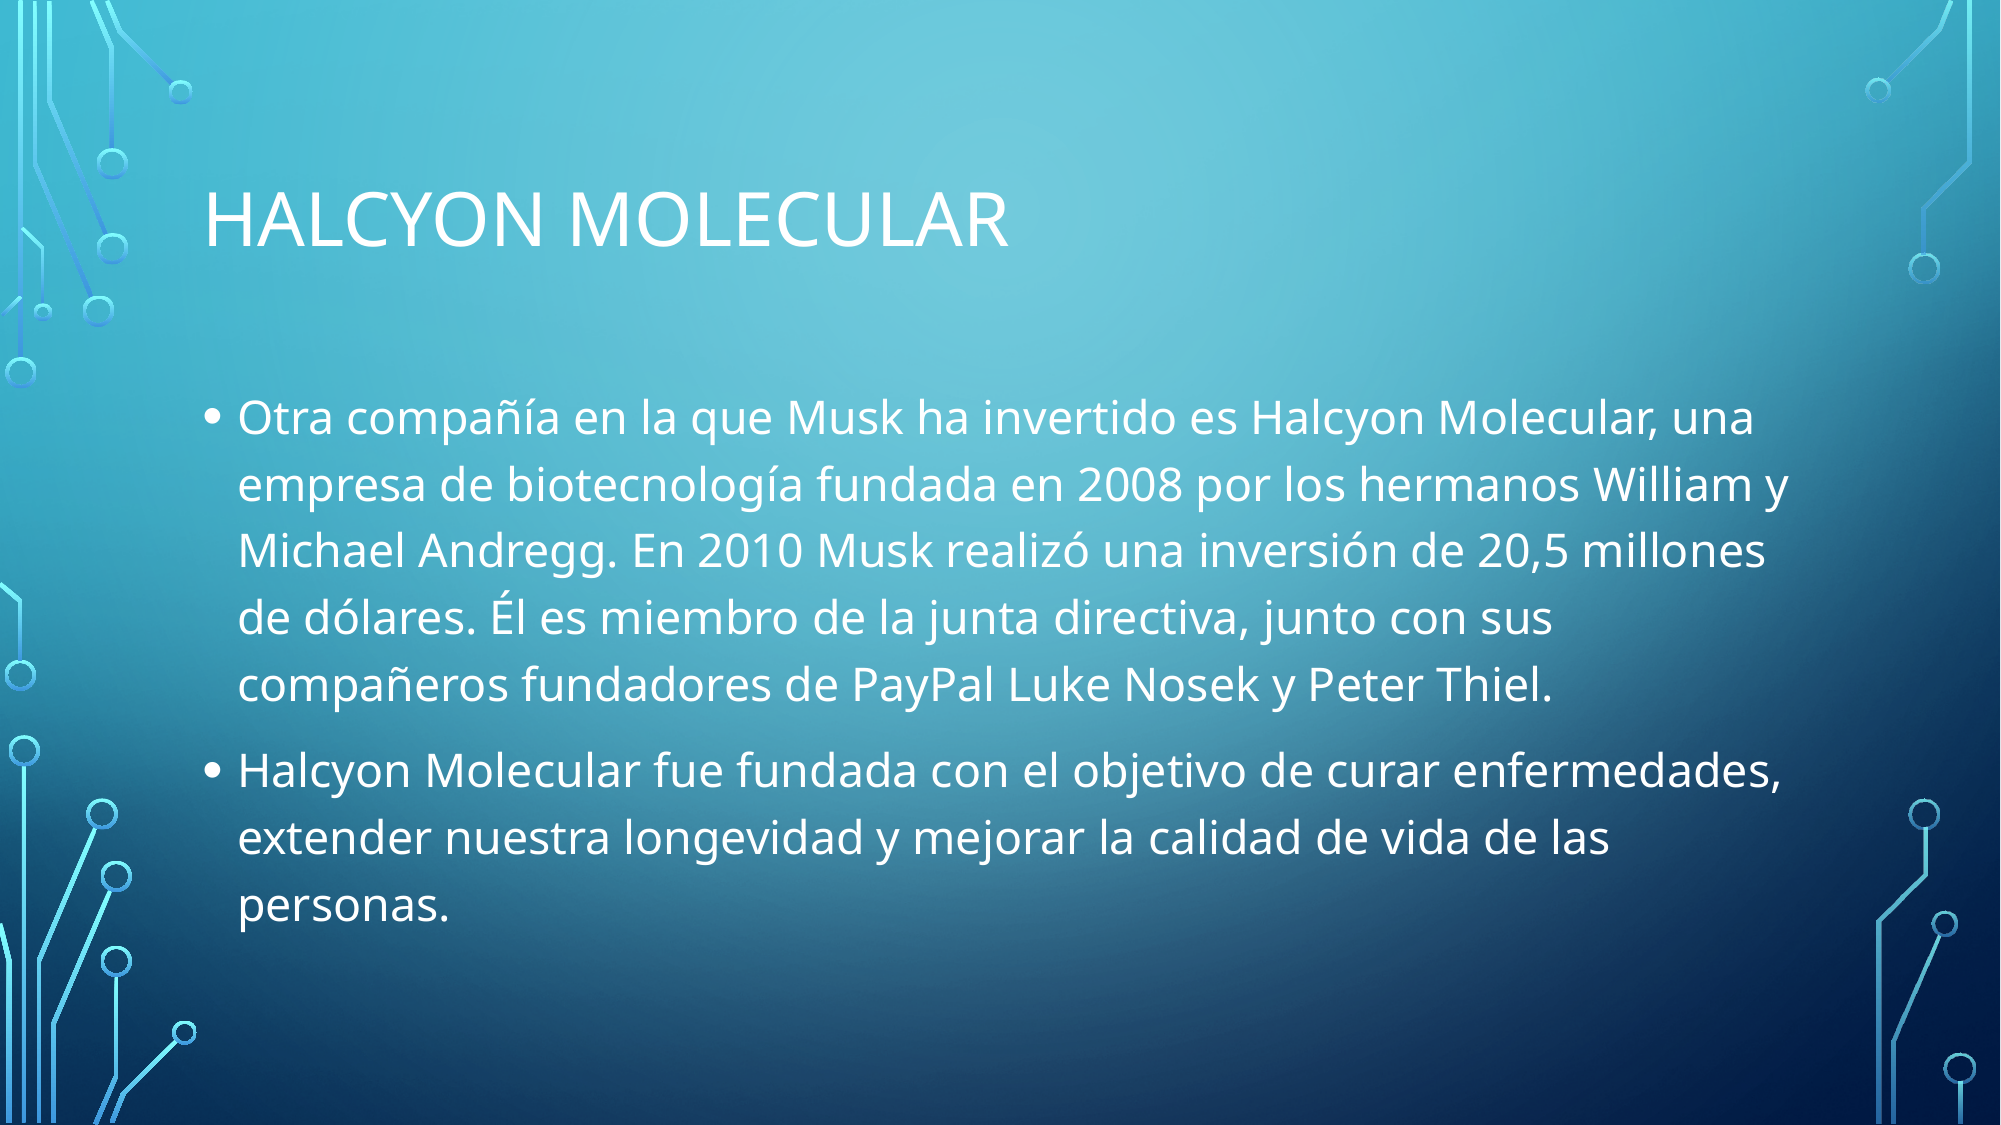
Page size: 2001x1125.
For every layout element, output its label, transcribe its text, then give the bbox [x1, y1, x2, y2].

title HALCYON MOLECULAR [187, 101, 1813, 344]
list Otra compañía en la que Musk ha invertido es Halcyon Molecular, una empresa de biotecnología fundada en 2008 por los hermanos William y Michael Andregg. En 2010 Musk realizó una inversión de 20,5 millones de dólares. Él es miembro de la junta directiva, junto con sus compañeros fundadores de PayPal Luke Nosek y Peter Thiel. Halcyon Molecular fue fundada con el objetivo de curar enfermedades, extender nuestra longevidad y mejorar la calidad de vida de las personas. [187, 369, 1813, 950]
